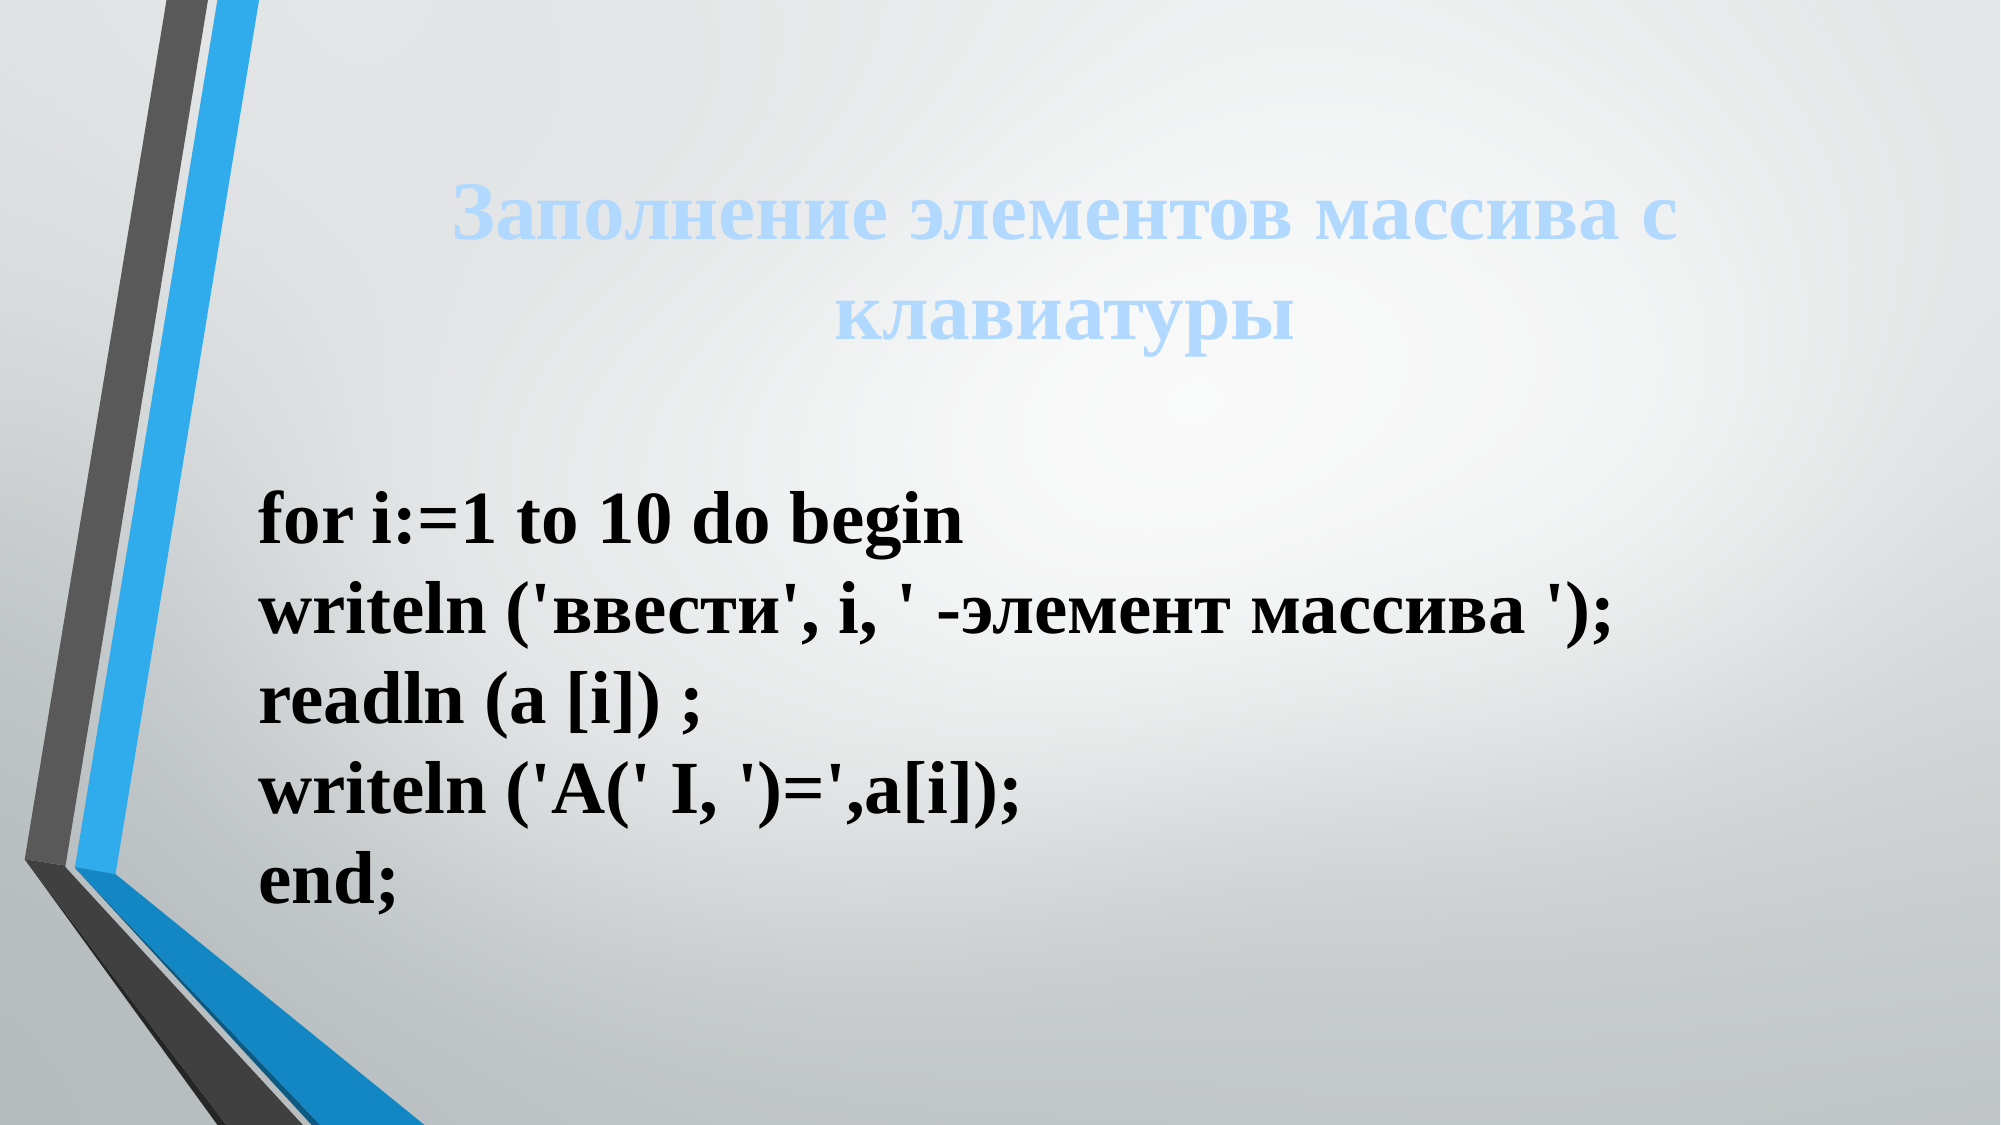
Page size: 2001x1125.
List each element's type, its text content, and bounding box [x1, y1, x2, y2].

list for i:=1 to 10 do begin writeln ('ввести', i, ' -элемент массива '); readln (a [i]) ; writeln ('A(' I, ')=',a[i]); end; [243, 437, 1887, 950]
title Заполнение элементов массива с клавиатуры [243, 112, 1887, 400]
